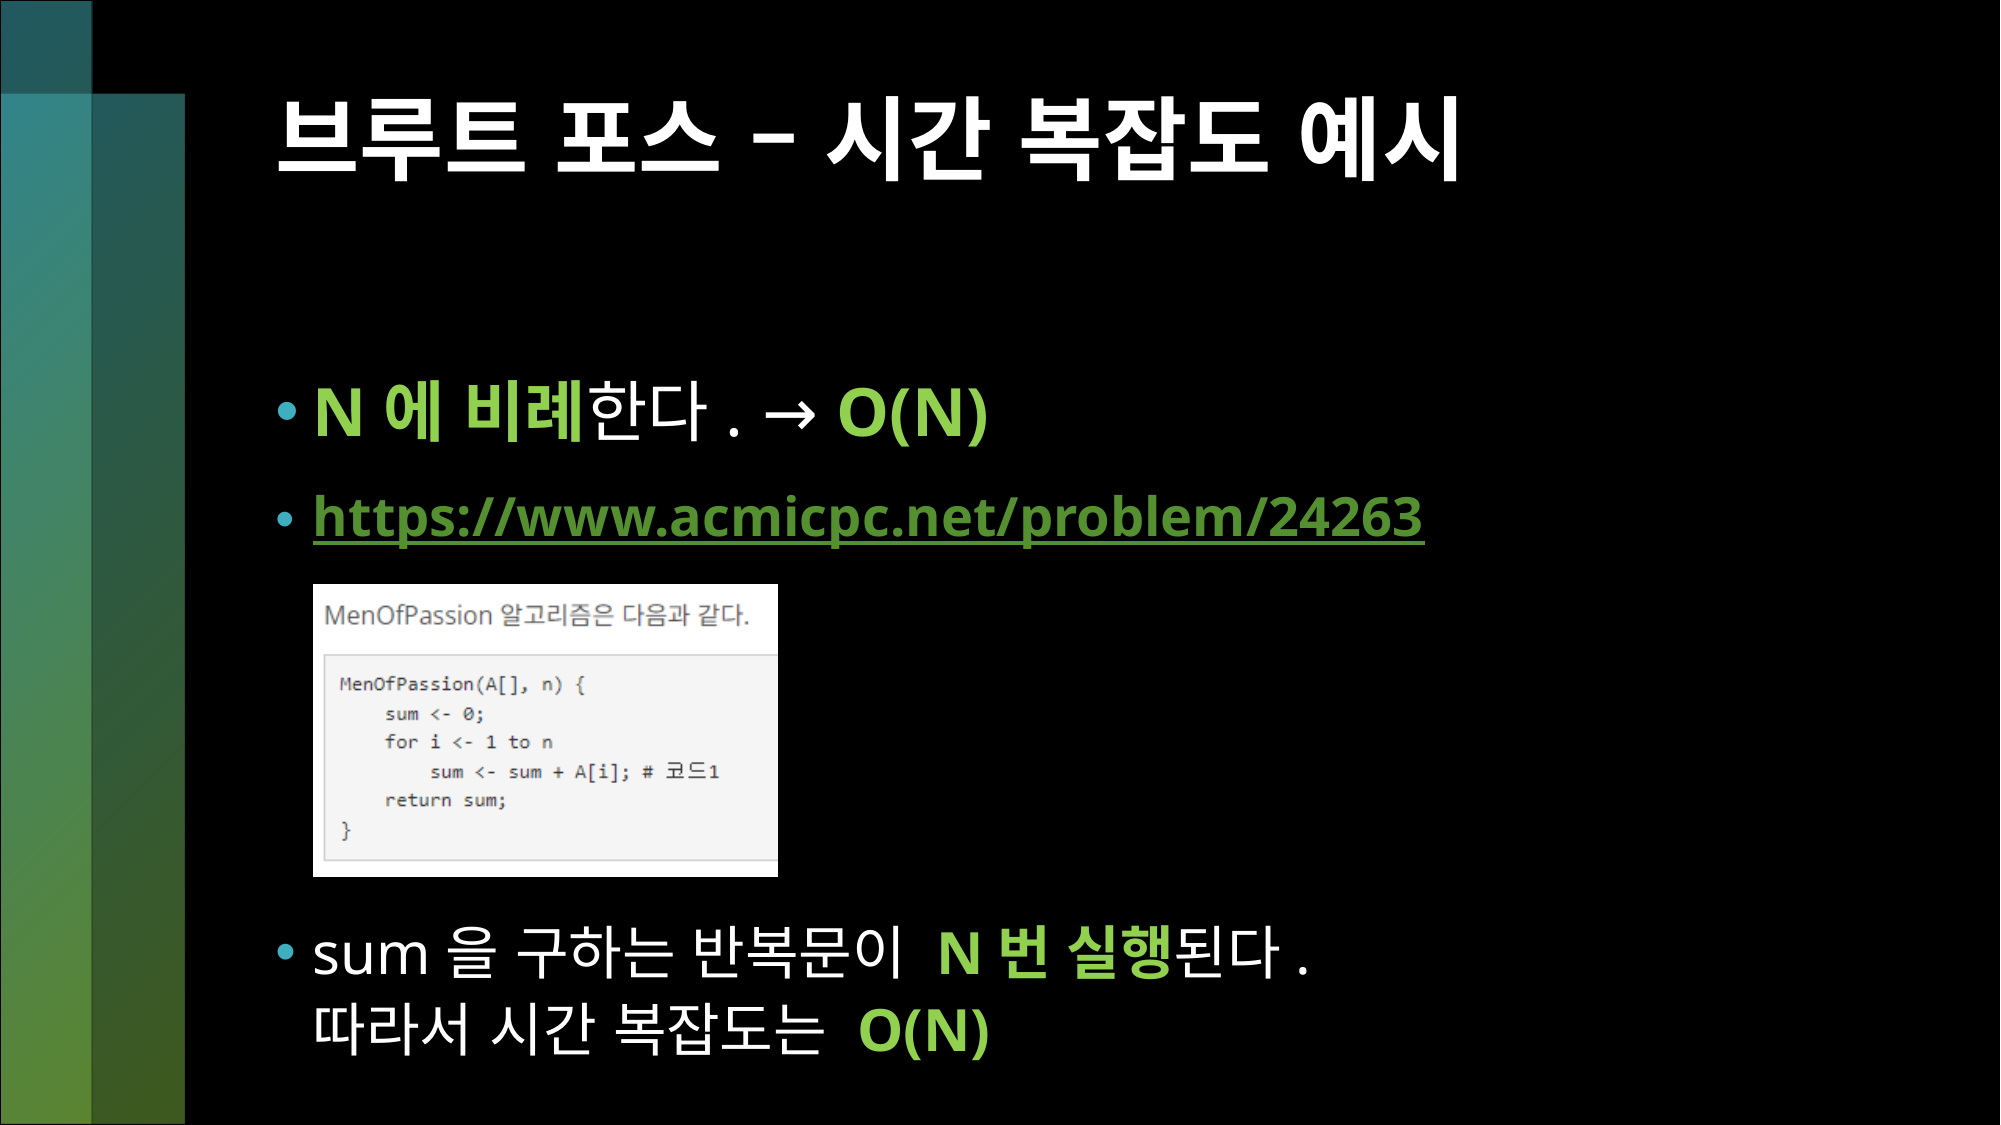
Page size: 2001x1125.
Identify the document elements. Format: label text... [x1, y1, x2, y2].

title 브루트 포스 – 시간 복잡도 예시 [260, 74, 1817, 329]
list N에 비례한다. → O(N) https://www.acmicpc.net/problem/24263 sum을 구하는 반복문이 N번 실행된다. 따라서 시간 복잡도는 O(N) [260, 354, 1970, 1107]
picture [313, 584, 778, 877]
